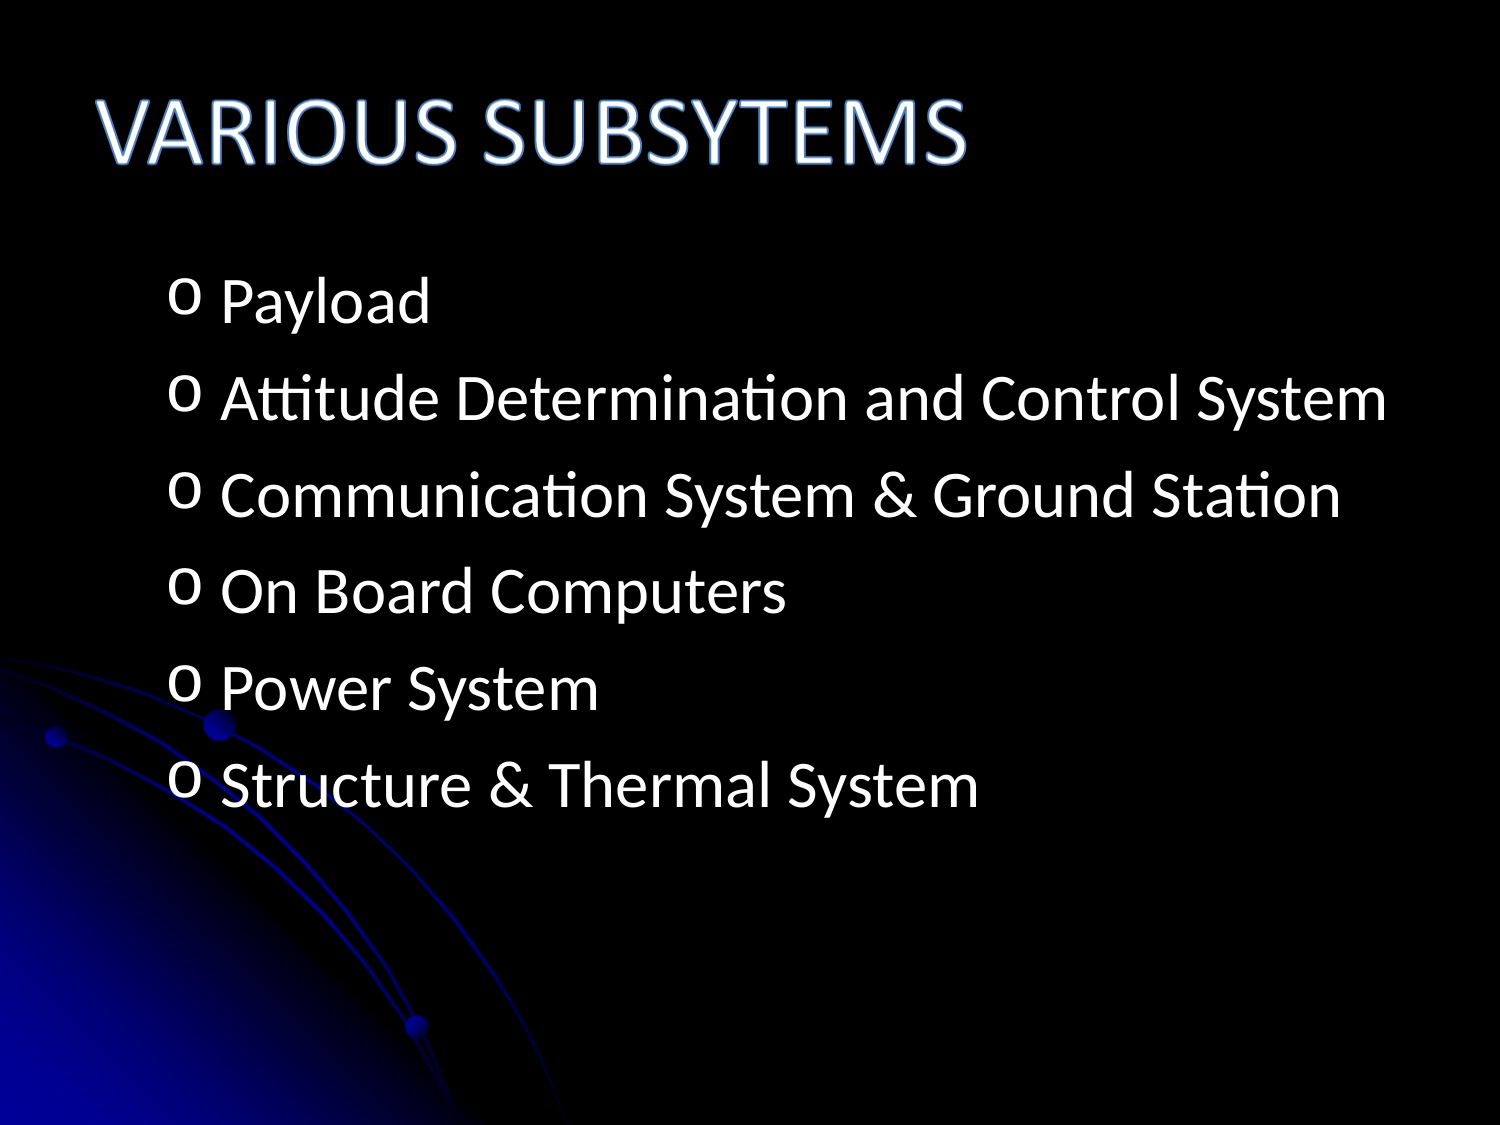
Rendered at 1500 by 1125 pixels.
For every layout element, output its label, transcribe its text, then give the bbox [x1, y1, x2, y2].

text_box Payload Attitude Determination and Control System Communication System & Ground Station On Board Computers Power System Structure & Thermal System [150, 249, 1475, 1000]
picture [0, 0, 1500, 1125]
